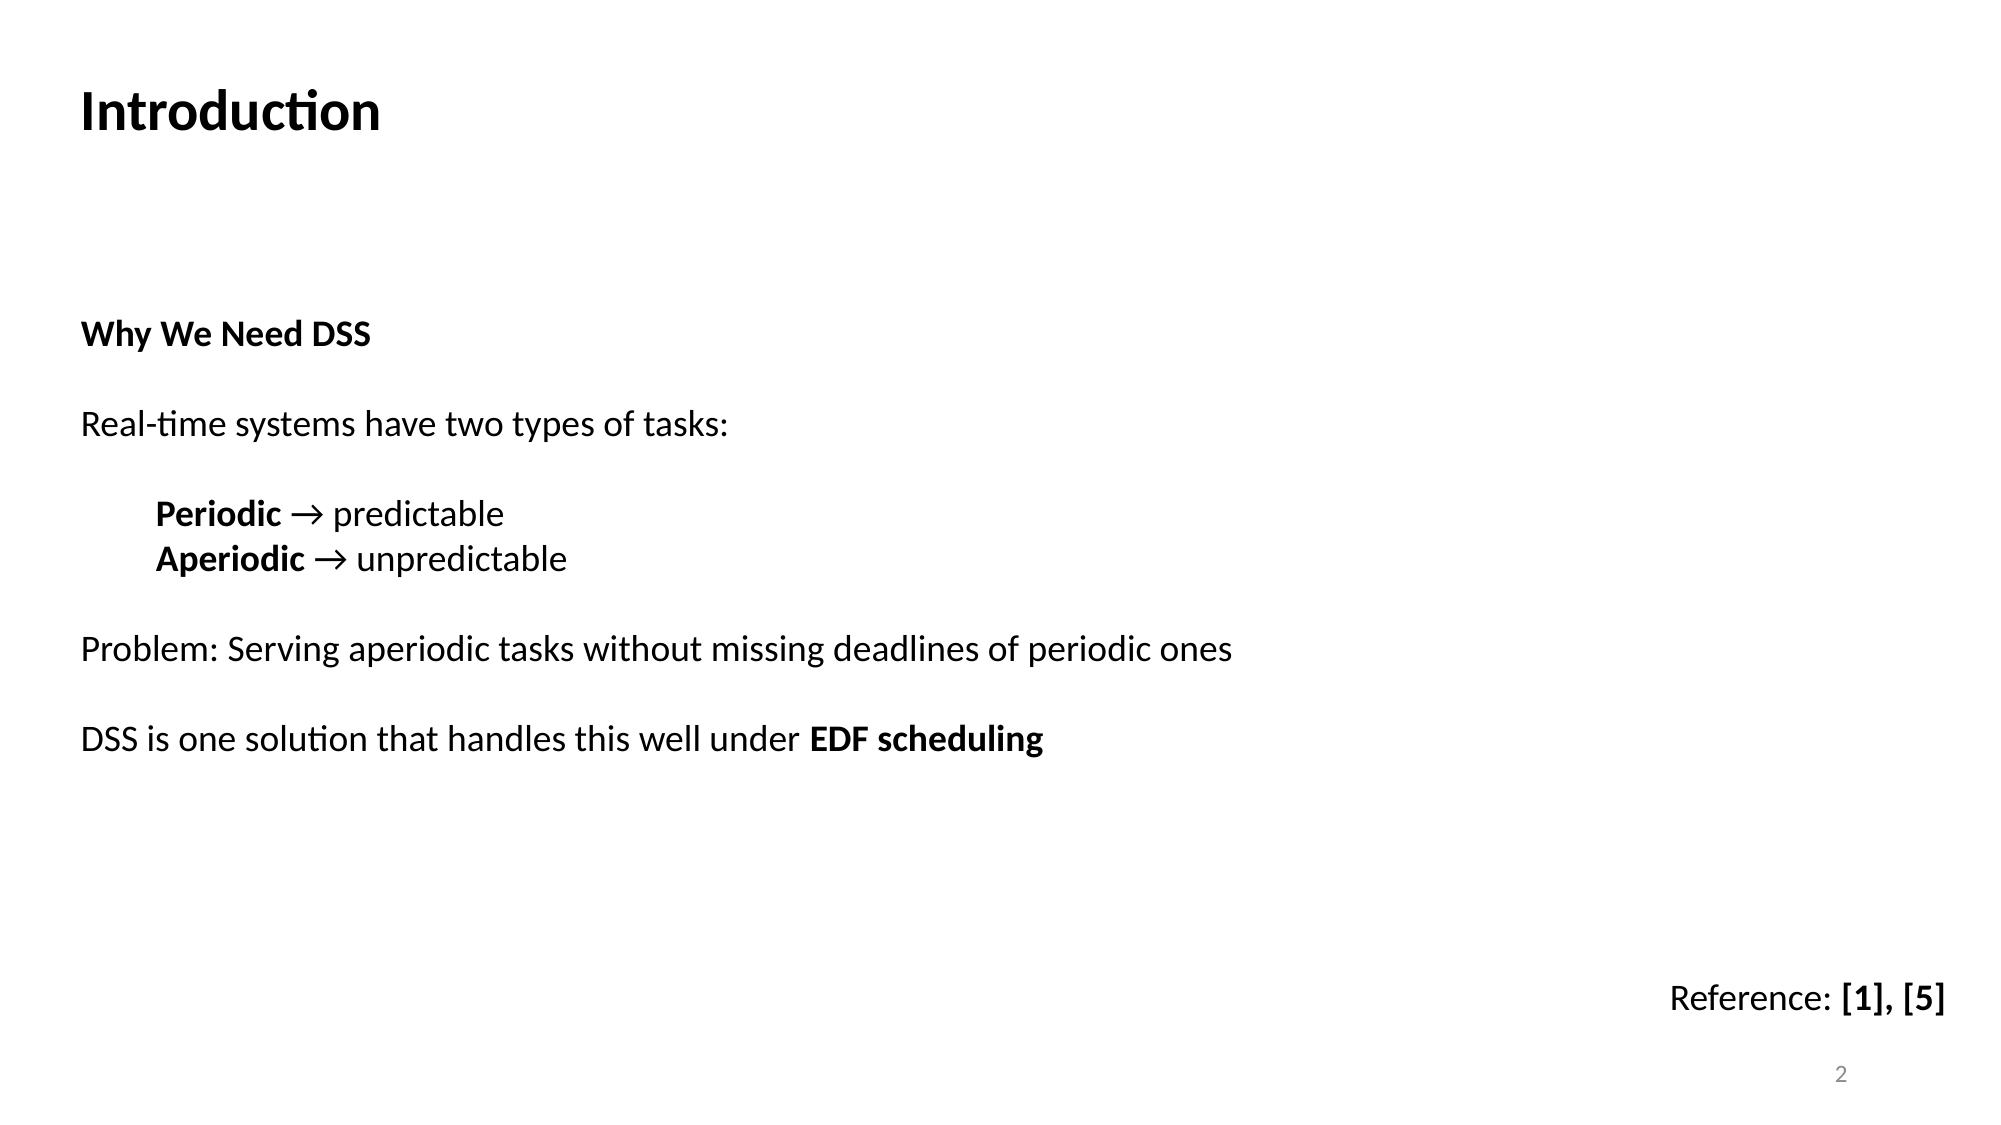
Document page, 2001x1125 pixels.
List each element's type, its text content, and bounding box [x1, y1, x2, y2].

text_box Introduction [66, 64, 843, 150]
text_box Reference: [1], [5] [1655, 965, 1962, 1026]
text_box Why We Need DSS Real-time systems have two types of tasks: Periodic → predictable Aperiodic → unpredictable Problem: Serving aperiodic tasks without missing deadlines of periodic ones DSS is one solution that handles this well under EDF scheduling [66, 301, 1294, 766]
slide_number 2 [1412, 1042, 1863, 1103]
